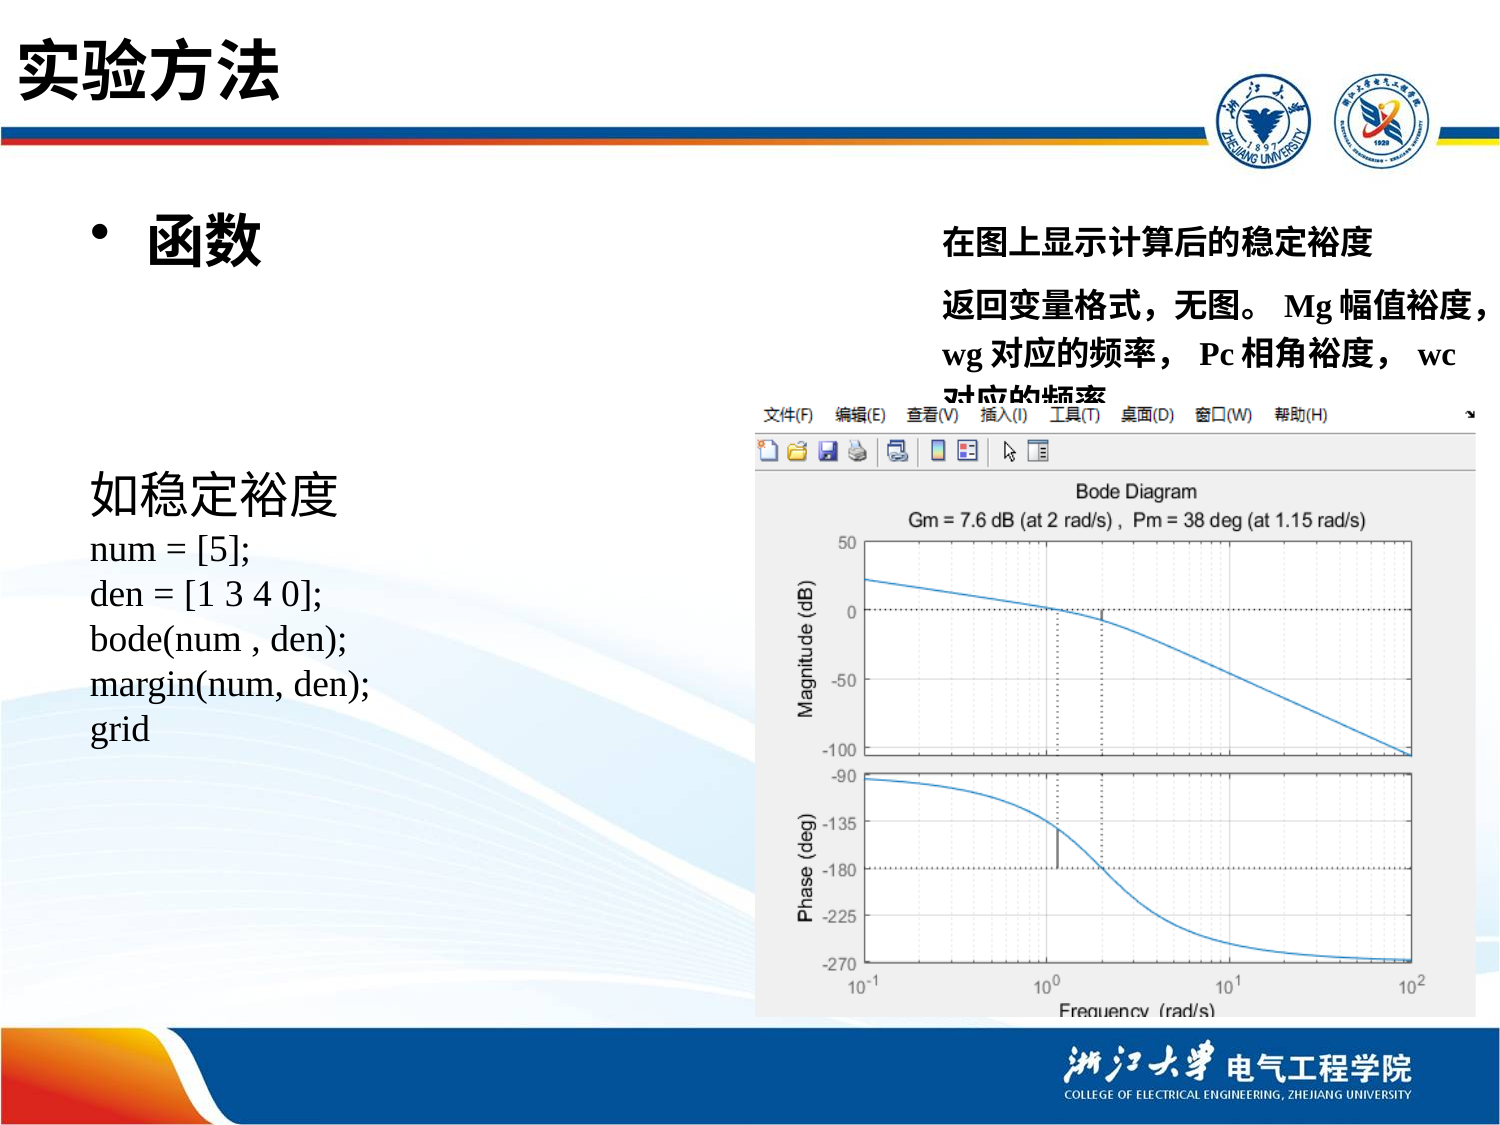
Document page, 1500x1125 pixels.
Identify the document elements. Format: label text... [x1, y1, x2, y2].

table_cell 返回变量格式，无图。Mg幅值裕度，wg对应的频率，Pc相角裕度，wc对应的频率 [928, 274, 1499, 429]
title 实验方法 [0, 0, 1361, 138]
table_header 在图上显示计算后的稳定裕度 [928, 209, 1499, 268]
list 函数 [75, 196, 1425, 1005]
picture [0, 0, 1500, 1125]
